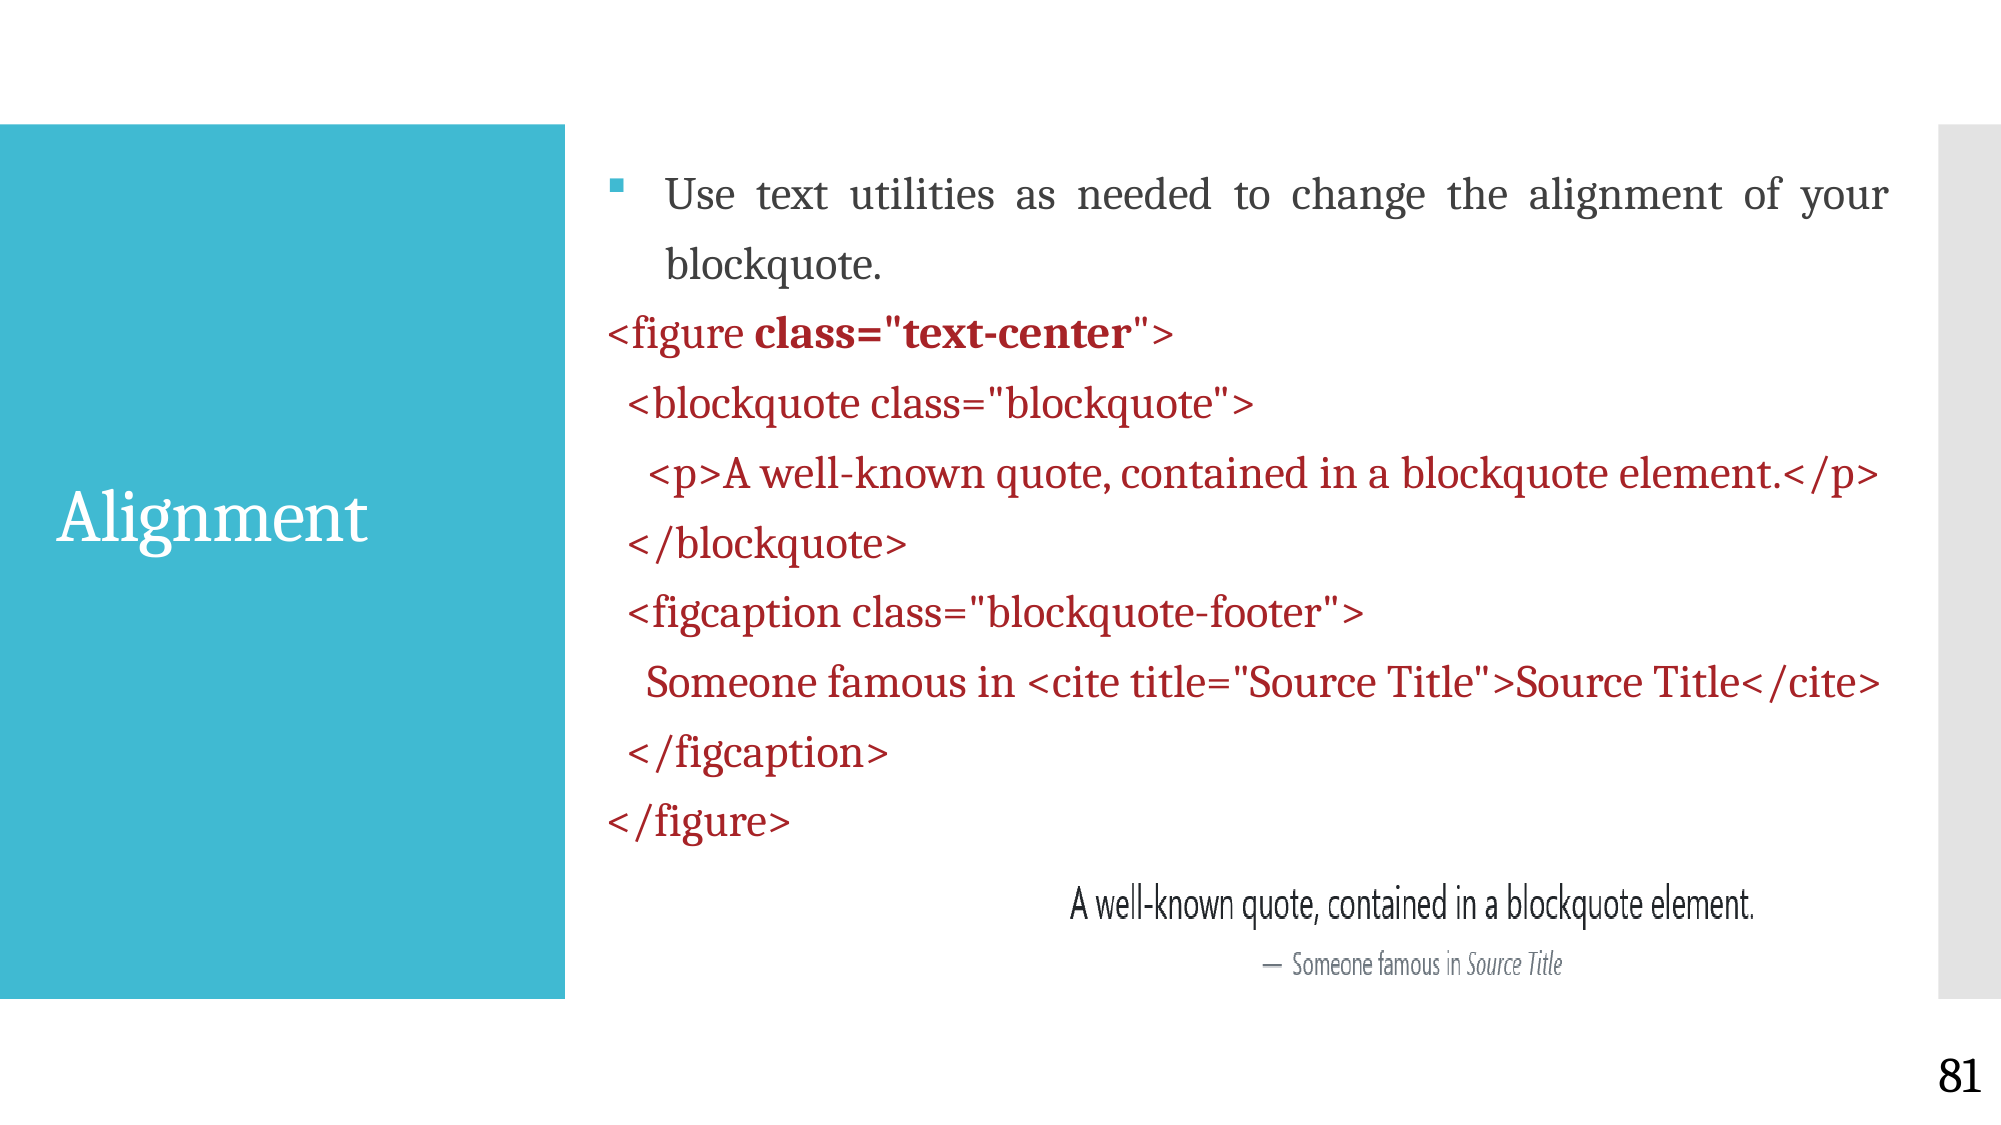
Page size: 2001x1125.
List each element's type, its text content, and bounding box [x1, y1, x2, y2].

slide_number 81 [1744, 1042, 1996, 1103]
title Alignment [41, 184, 525, 940]
list Use text utilities as needed to change the alignment of your blockquote. <figure class="text-center"> <blockquote class="blockquote"> <p>A well-known quote, contained in a blockquote element.</p> </blockquote> <figcaption class="blockquote-footer"> Someone famous in <cite title="Source Title">Source Title</cite> </figcaption> </figure> [591, 141, 1906, 982]
picture [894, 812, 1927, 1073]
